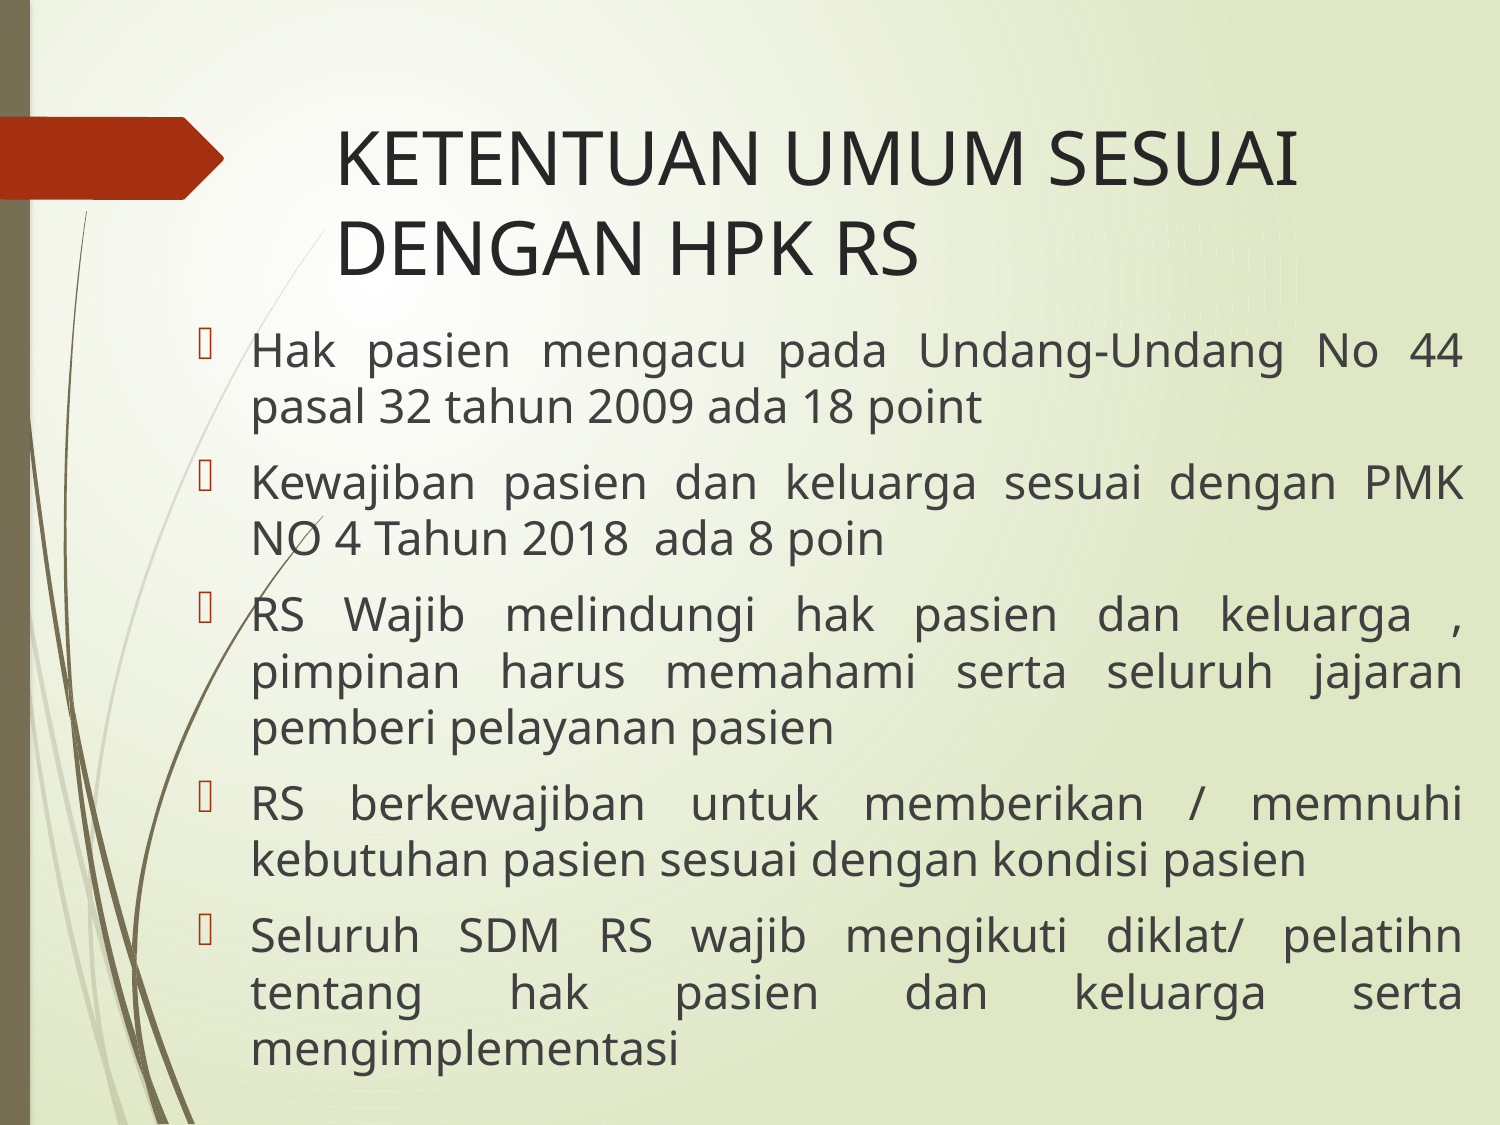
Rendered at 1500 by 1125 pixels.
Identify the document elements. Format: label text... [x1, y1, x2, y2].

list Hak pasien mengacu pada Undang-Undang No 44 pasal 32 tahun 2009 ada 18 point Kewajiban pasien dan keluarga sesuai dengan PMK NO 4 Tahun 2018 ada 8 poin RS Wajib melindungi hak pasien dan keluarga , pimpinan harus memahami serta seluruh jajaran pemberi pelayanan pasien RS berkewajiban untuk memberikan / memnuhi kebutuhan pasien sesuai dengan kondisi pasien Seluruh SDM RS wajib mengikuti diklat/ pelatihn tentang hak pasien dan keluarga serta mengimplementasi [182, 312, 1480, 1089]
title KETENTUAN UMUM SESUAI DENGAN HPK RS [319, 102, 1400, 312]
